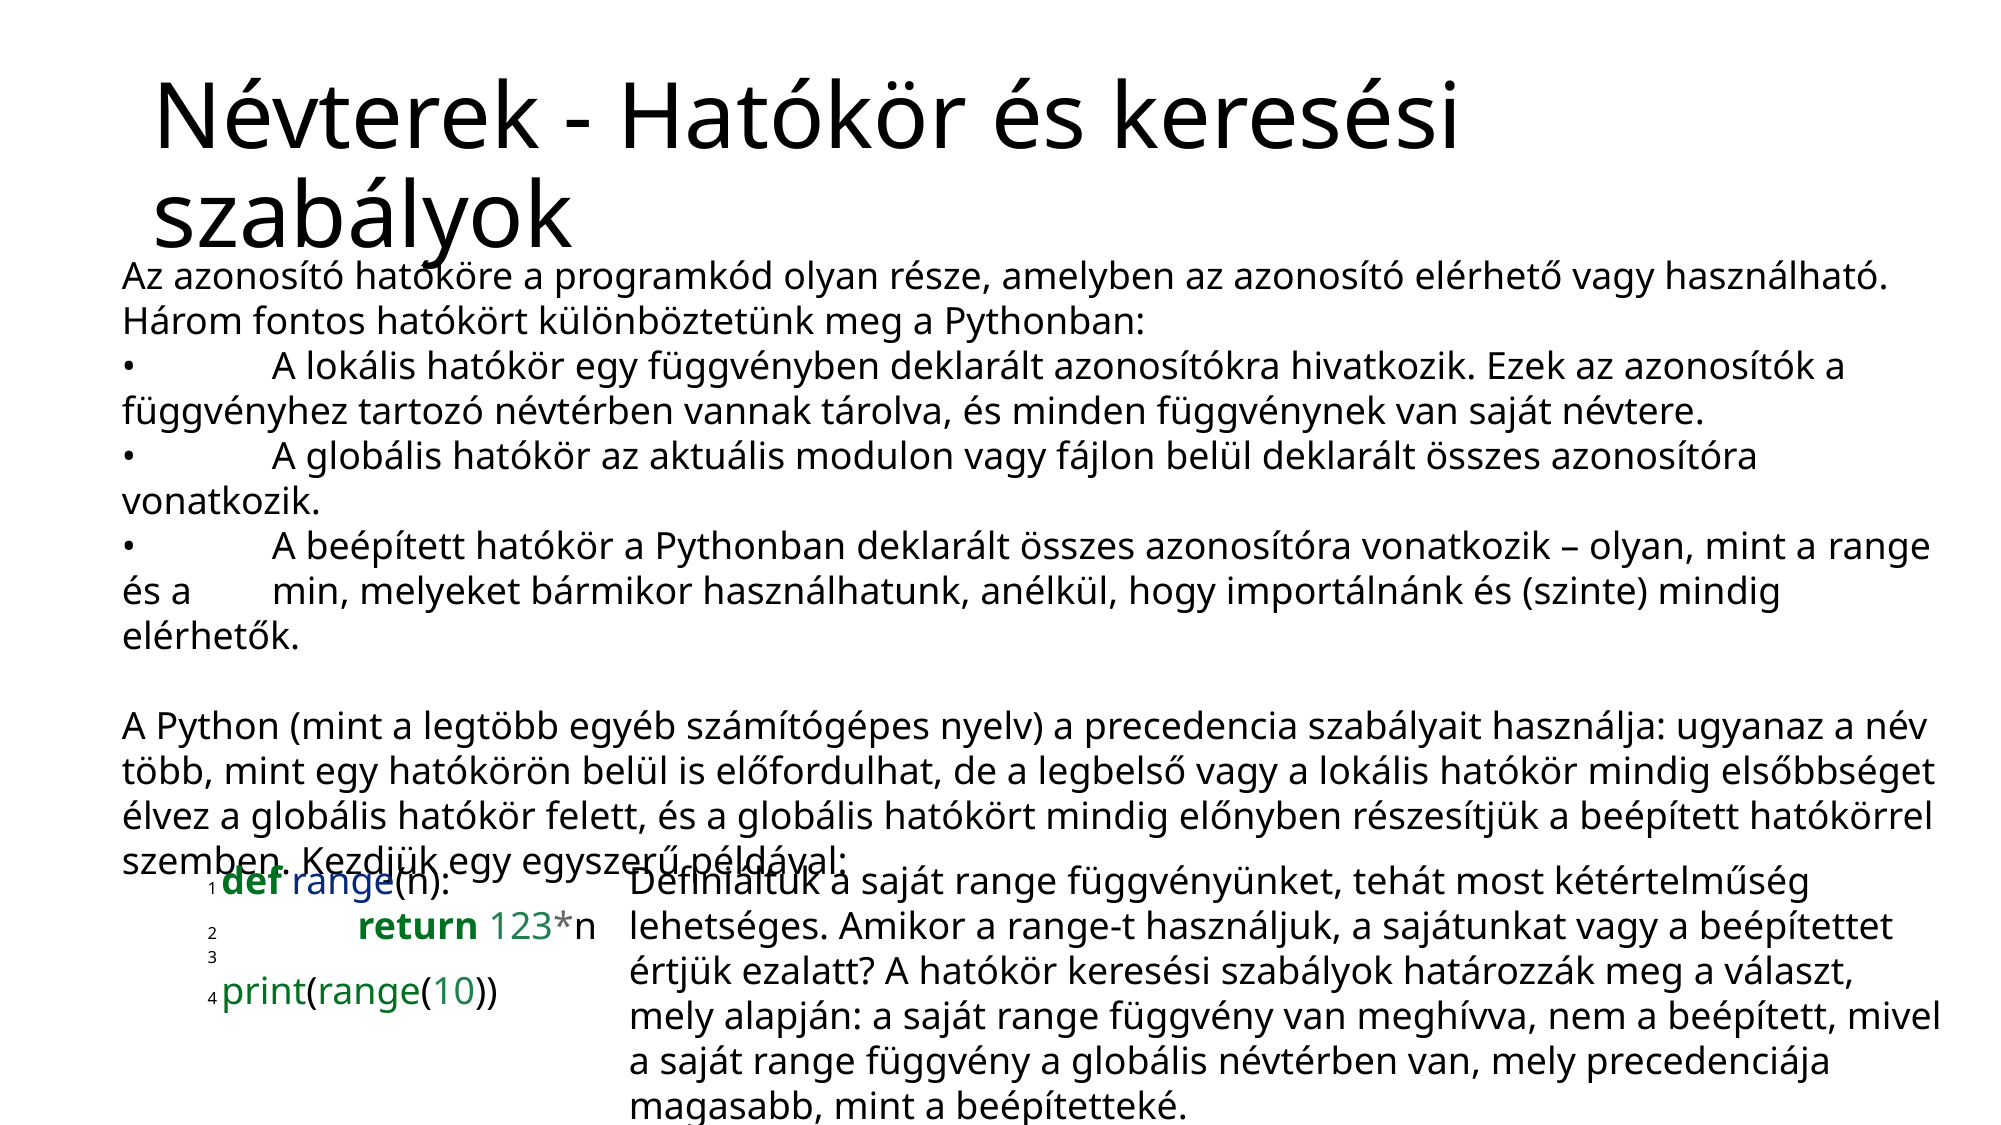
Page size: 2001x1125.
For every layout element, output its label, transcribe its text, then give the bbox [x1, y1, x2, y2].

text_box Az azonosító hatóköre a programkód olyan része, amelyben az azonosító elérhető vagy használható. Három fontos hatókört különböztetünk meg a Pythonban: • A lokális hatókör egy függvényben deklarált azonosítókra hivatkozik. Ezek az azonosítók a függvényhez tartozó névtérben vannak tárolva, és minden függvénynek van saját névtere. • A globális hatókör az aktuális modulon vagy fájlon belül deklarált összes azonosítóra vonatkozik. • A beépített hatókör a Pythonban deklarált összes azonosítóra vonatkozik – olyan, mint a range és a min, melyeket bármikor használhatunk, anélkül, hogy importálnánk és (szinte) mindig elérhetők. A Python (mint a legtöbb egyéb számítógépes nyelv) a precedencia szabályait használja: ugyanaz a név több, mint egy hatókörön belül is előfordulhat, de a legbelső vagy a lokális hatókör mindig elsőbbséget élvez a globális hatókör felett, és a globális hatókört mindig előnyben részesítjük a beépített hatókörrel szemben. Kezdjük egy egyszerű példával: [107, 244, 1965, 890]
title Névterek - Hatókör és keresési szabályok [137, 59, 1863, 244]
text_box 1 def range(n): 2 return 123*n 3 4 print(range(10)) [192, 849, 614, 1020]
text_box Definiáltuk a saját range függvényünket, tehát most kétértelműség lehetséges. Amikor a range-t használjuk, a sajátunkat vagy a beépítettet értjük ezalatt? A hatókör keresési szabályok határozzák meg a választ, mely alapján: a saját range függvény van meghívva, nem a beépített, mivel a saját range függvény a globális névtérben van, mely precedenciája magasabb, mint a beépítetteké. [614, 849, 1965, 1125]
